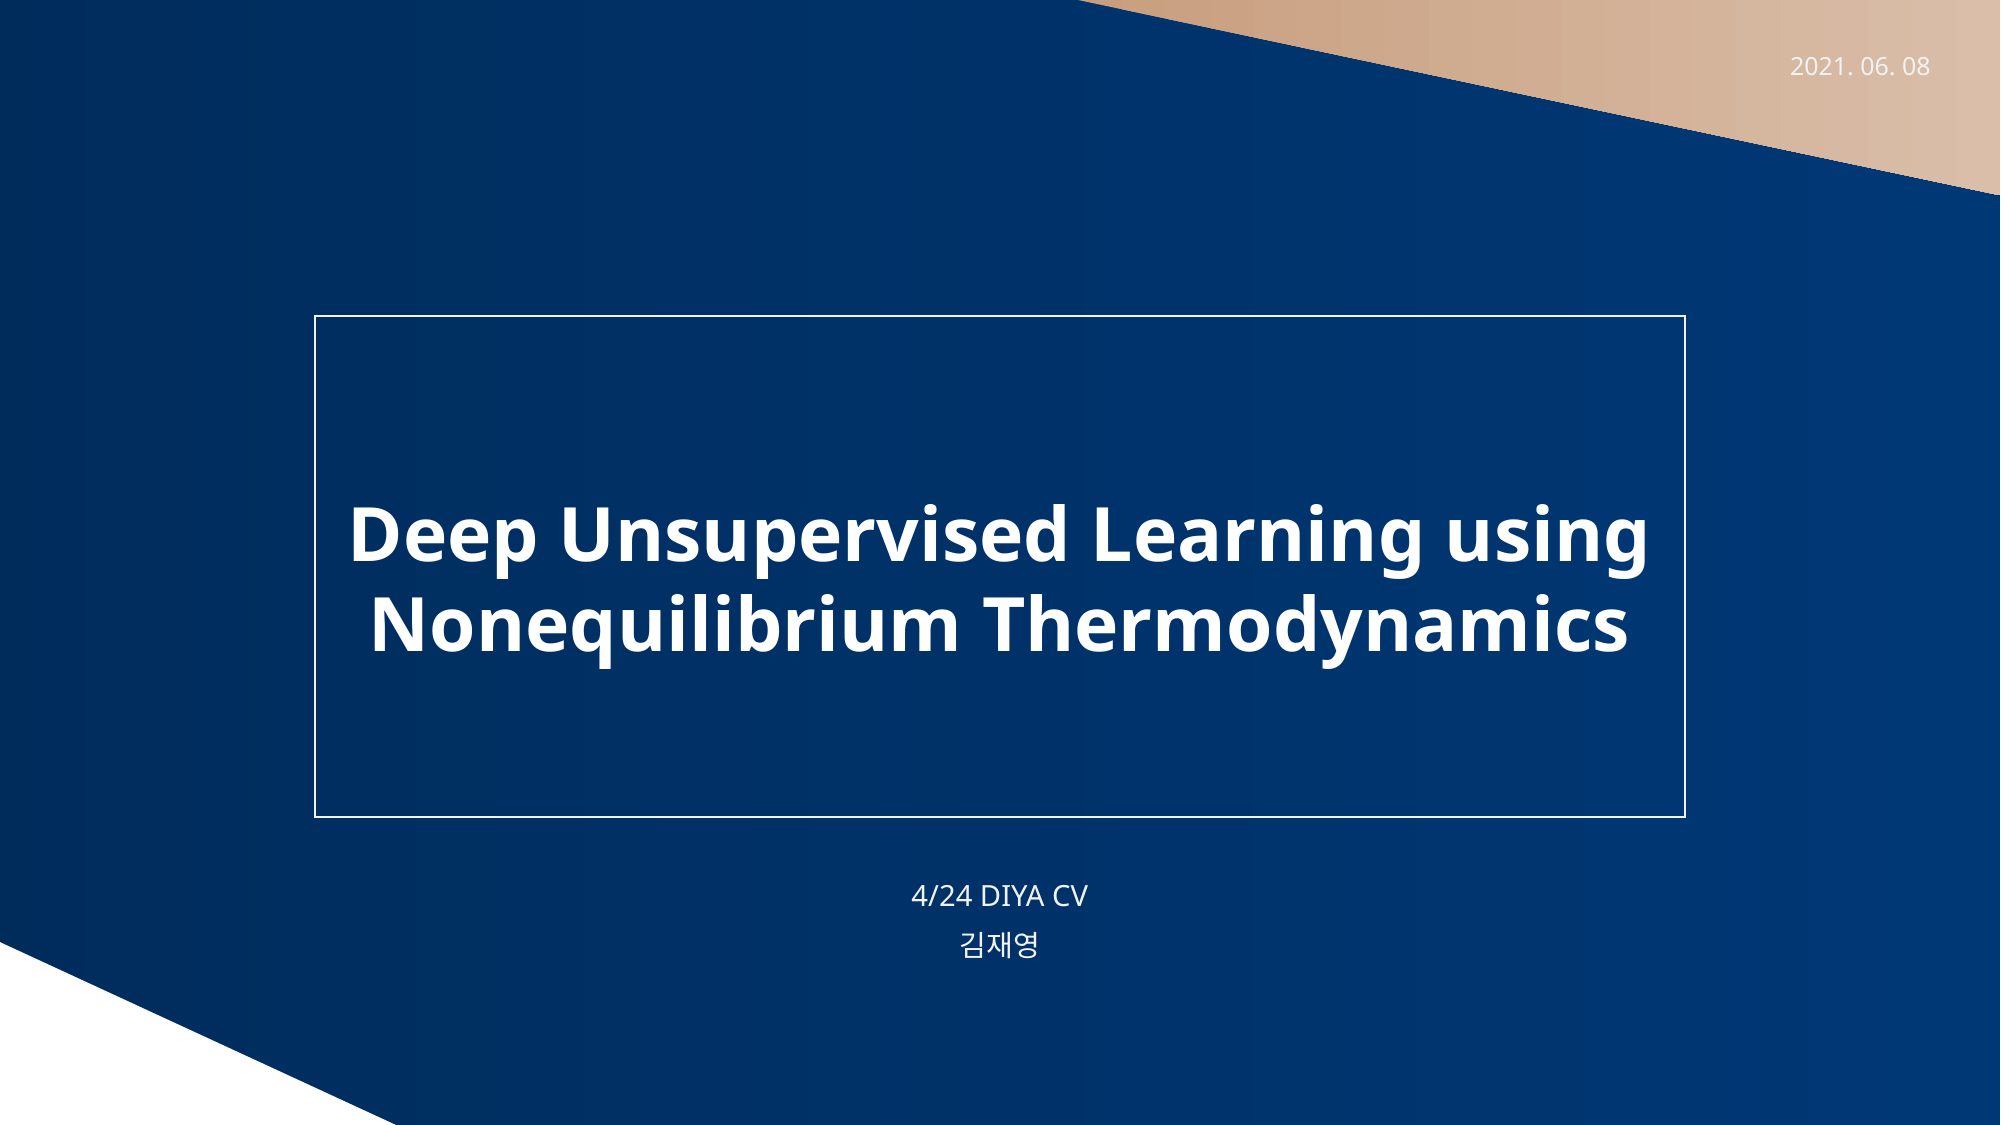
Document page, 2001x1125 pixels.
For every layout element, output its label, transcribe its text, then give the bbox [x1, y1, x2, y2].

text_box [817, 869, 1183, 970]
text_box [314, 676, 1686, 818]
text_box 2021. 06. 08 [1644, 43, 1946, 88]
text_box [260, 478, 1740, 676]
text_box [314, 315, 1686, 478]
